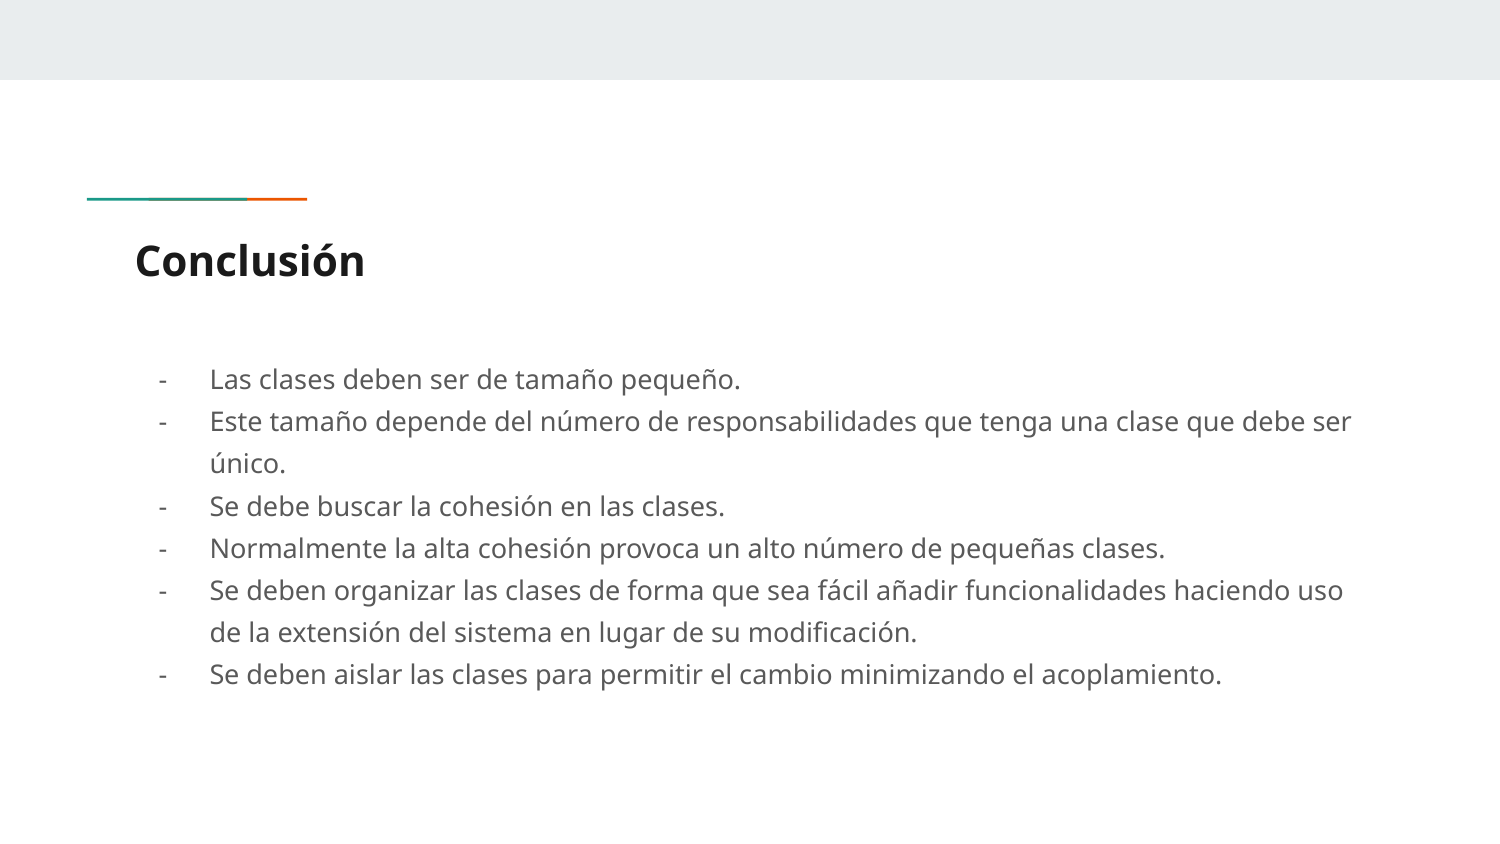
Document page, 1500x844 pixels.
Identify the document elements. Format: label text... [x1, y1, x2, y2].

list Las clases deben ser de tamaño pequeño. Este tamaño depende del número de responsabilidades que tenga una clase que debe ser único. Se debe buscar la cohesión en las clases. Normalmente la alta cohesión provoca un alto número de pequeñas clases. Se deben organizar las clases de forma que sea fácil añadir funcionalidades haciendo uso de la extensión del sistema en lugar de su modificación. Se deben aislar las clases para permitir el cambio minimizando el acoplamiento. [119, 340, 1381, 712]
title Conclusión [119, 216, 1381, 305]
